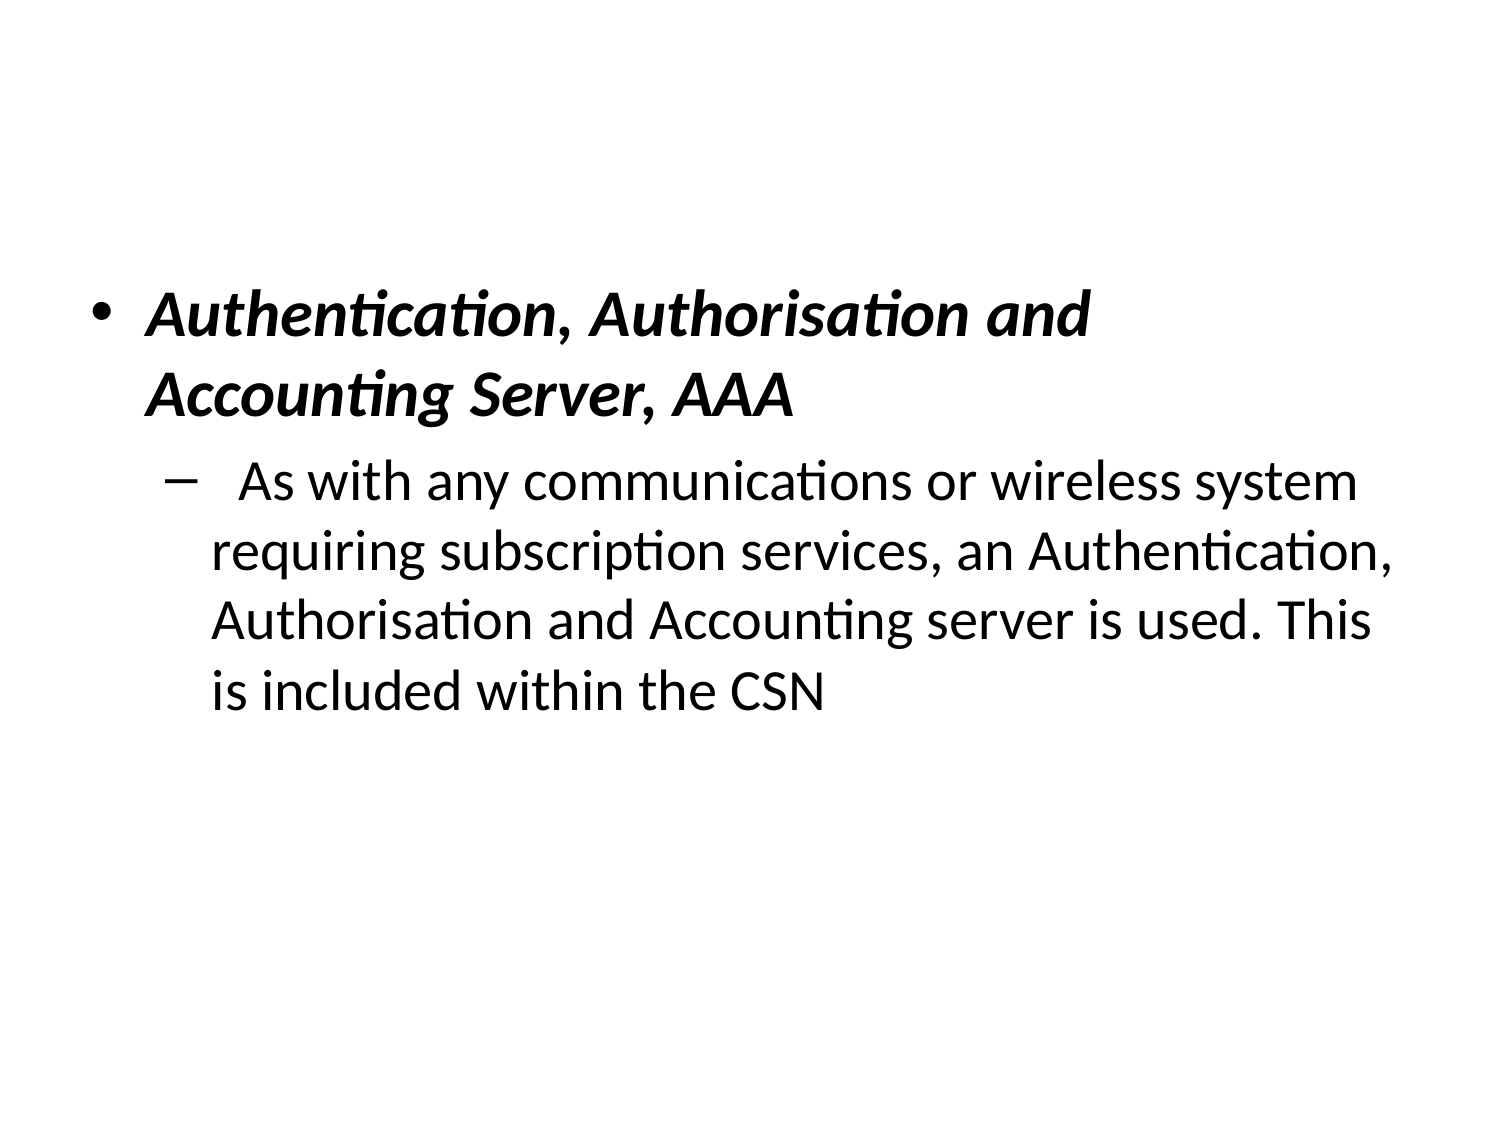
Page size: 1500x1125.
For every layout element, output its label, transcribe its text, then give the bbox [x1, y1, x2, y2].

list Authentication, Authorisation and Accounting Server, AAA As with any communications or wireless system requiring subscription services, an Authentication, Authorisation and Accounting server is used. This is included within the CSN [75, 262, 1425, 1005]
